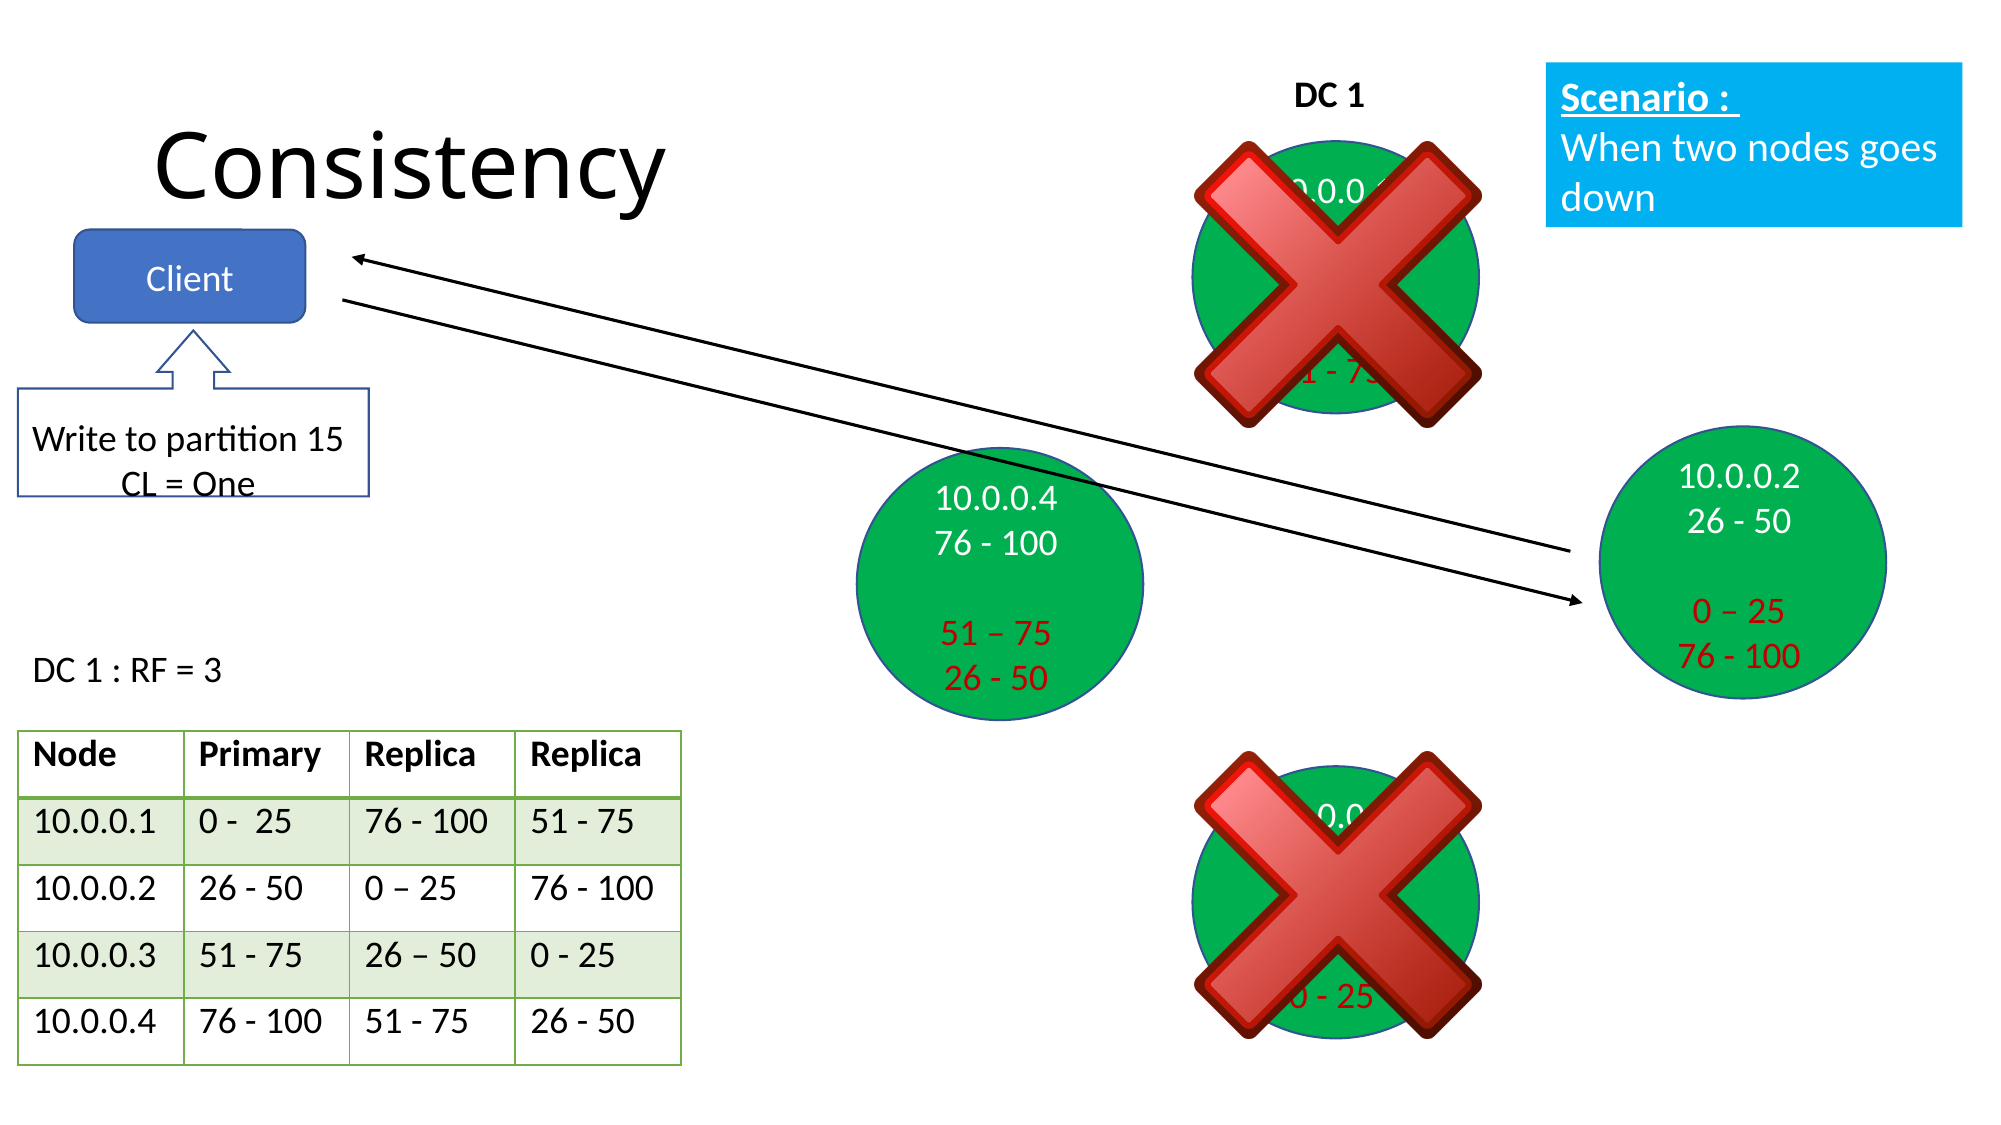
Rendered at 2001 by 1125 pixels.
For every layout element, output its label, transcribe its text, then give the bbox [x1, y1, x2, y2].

table_cell 51 - 75 [350, 999, 514, 1064]
text_box [1598, 449, 1662, 676]
text_box Write to partition 15 CL = One [13, 406, 342, 512]
text_box Client [73, 228, 307, 324]
table_header Replica [516, 732, 680, 796]
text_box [342, 299, 1583, 603]
table_cell 76 - 100 [185, 999, 349, 1064]
text_box [857, 603, 919, 698]
text_box DC 1 [1279, 62, 1427, 123]
table_cell 10.0.0.2 [19, 866, 183, 931]
table_cell 26 - 50 [185, 866, 349, 931]
table_cell 26 - 50 [516, 999, 680, 1064]
table_cell 10.0.0.1 [19, 800, 183, 864]
text_box DC 1 : RF = 3 [18, 637, 291, 698]
table_cell 51 - 75 [185, 932, 349, 997]
table_header Node [19, 732, 183, 796]
table_cell 0 – 25 [350, 866, 514, 931]
text_box Scenario : When two nodes goes down [1545, 62, 1963, 228]
table_cell 10.0.0.4 [19, 999, 183, 1064]
text_box [934, 706, 1066, 722]
text_box [1670, 425, 1888, 681]
table_header Replica [350, 732, 514, 796]
text_box 10.0.0.4 76 - 100 51 – 75 26 - 50 [919, 603, 1073, 706]
text_box [1676, 684, 1810, 700]
text_box [16, 328, 342, 406]
text_box [1073, 603, 1143, 703]
table_cell 76 - 100 [516, 866, 680, 931]
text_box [351, 256, 1571, 552]
text_box 10.0.0.2 26 - 50 0 – 25 76 - 100 [1662, 444, 1816, 684]
picture [1194, 751, 1482, 1039]
table_cell 10.0.0.3 [19, 932, 183, 997]
table_cell 0 - 25 [185, 800, 349, 864]
table_header Primary [185, 732, 349, 796]
table_cell 76 - 100 [350, 800, 514, 864]
table_cell 26 – 50 [350, 932, 514, 997]
picture [1194, 141, 1482, 256]
table_cell 51 - 75 [516, 800, 680, 864]
table_cell 0 - 25 [516, 932, 680, 997]
title Consistency [137, 59, 1863, 278]
